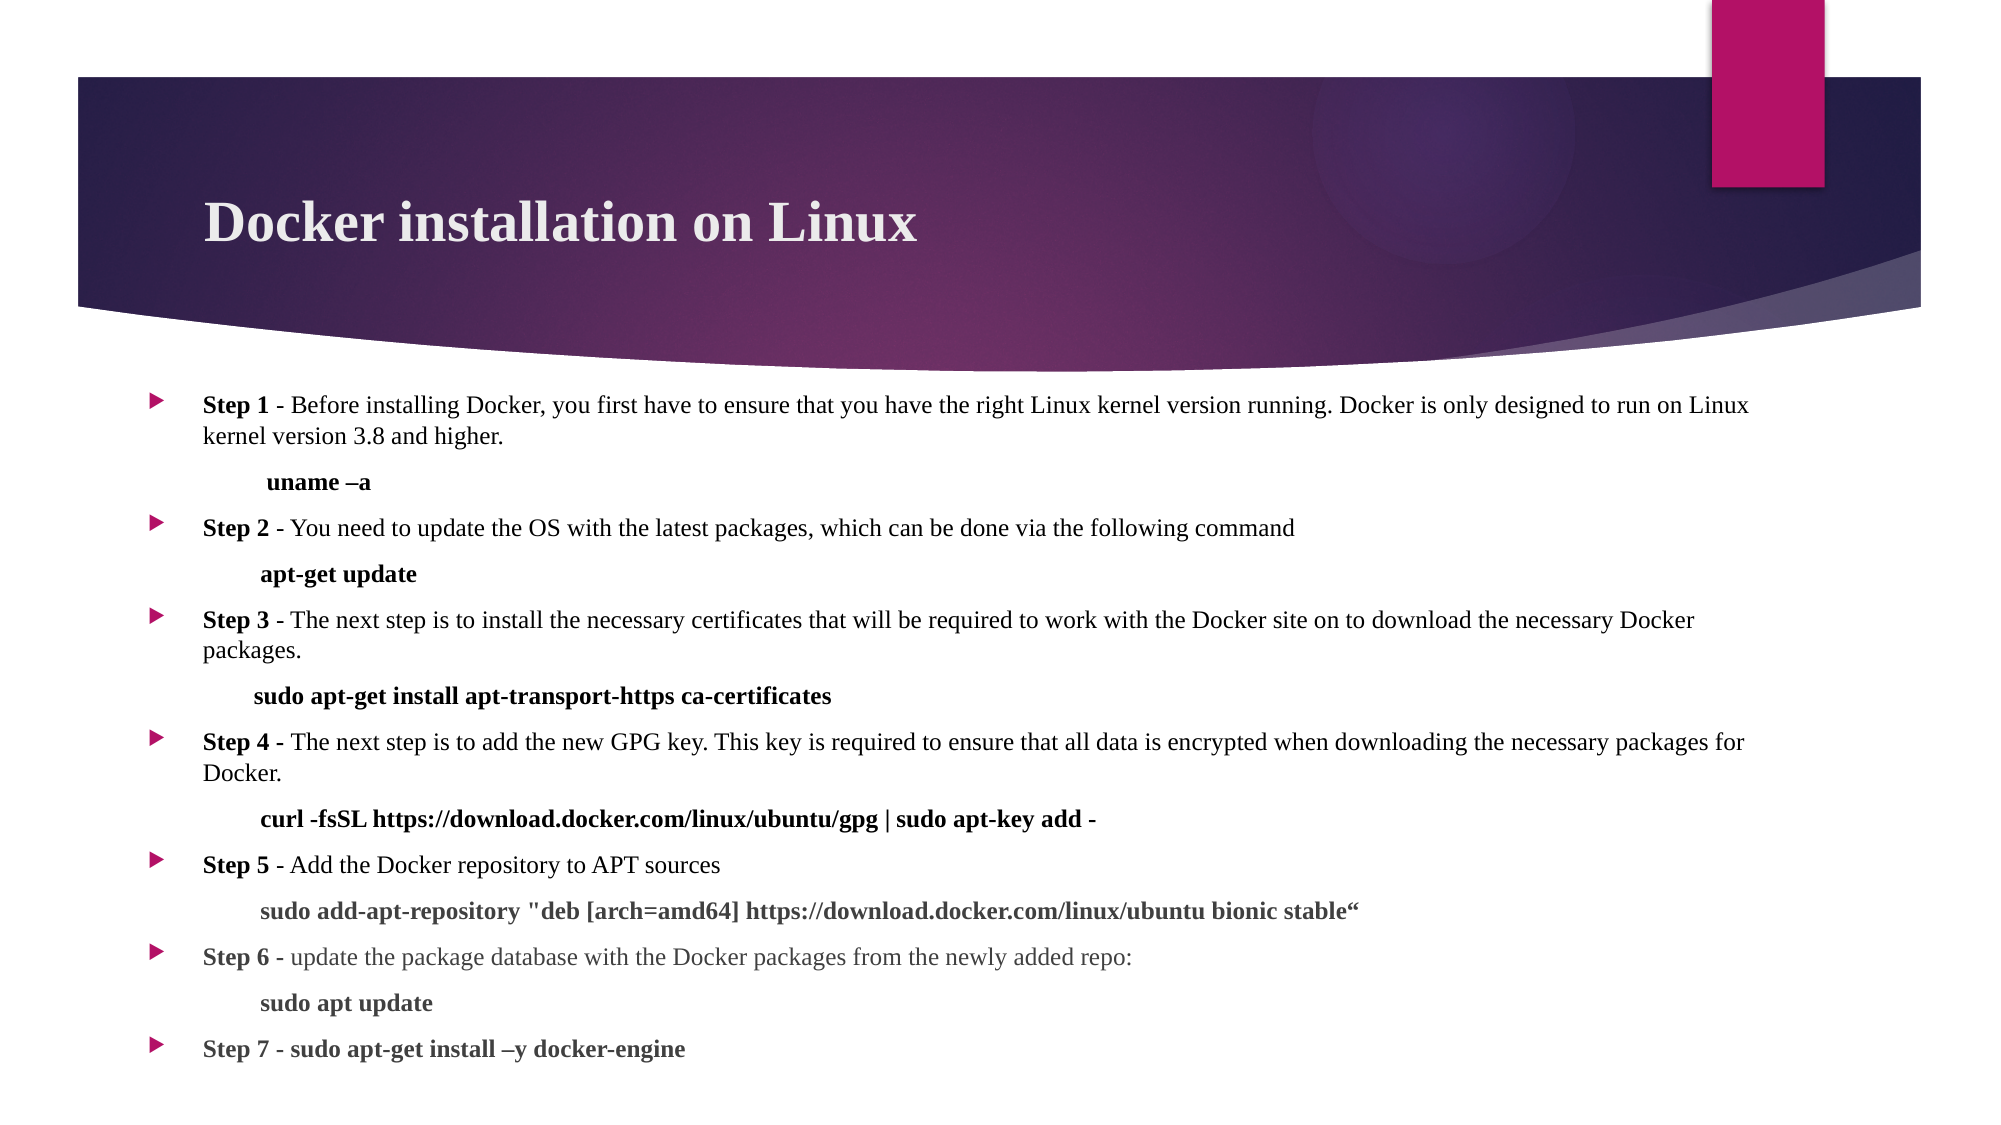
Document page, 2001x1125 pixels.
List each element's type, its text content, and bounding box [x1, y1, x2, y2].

title Docker installation on Linux [189, 159, 1627, 276]
list Step 1 - Before installing Docker, you first have to ensure that you have the right Linux kernel version running. Docker is only designed to run on Linux kernel version 3.8 and higher. uname –a Step 2 - You need to update the OS with the latest packages, which can be done via the following command apt-get update Step 3 - The next step is to install the necessary certificates that will be required to work with the Docker site on to download the necessary Docker packages. sudo apt-get install apt-transport-https ca-certificates Step 4 - The next step is to add the new GPG key. This key is required to ensure that all data is encrypted when downloading the necessary packages for Docker. curl -fsSL https://download.docker.com/linux/ubuntu/gpg | sudo apt-key add - Step 5 - Add the Docker repository to APT sources sudo add-apt-repository "deb [arch=amd64] https://download.docker.com/linux/ubuntu bionic stable“ Step 6 - update the package database with the Docker packages from the newly added repo: sudo apt update Step 7 - sudo apt-get install –y docker-engine [132, 381, 1785, 1072]
